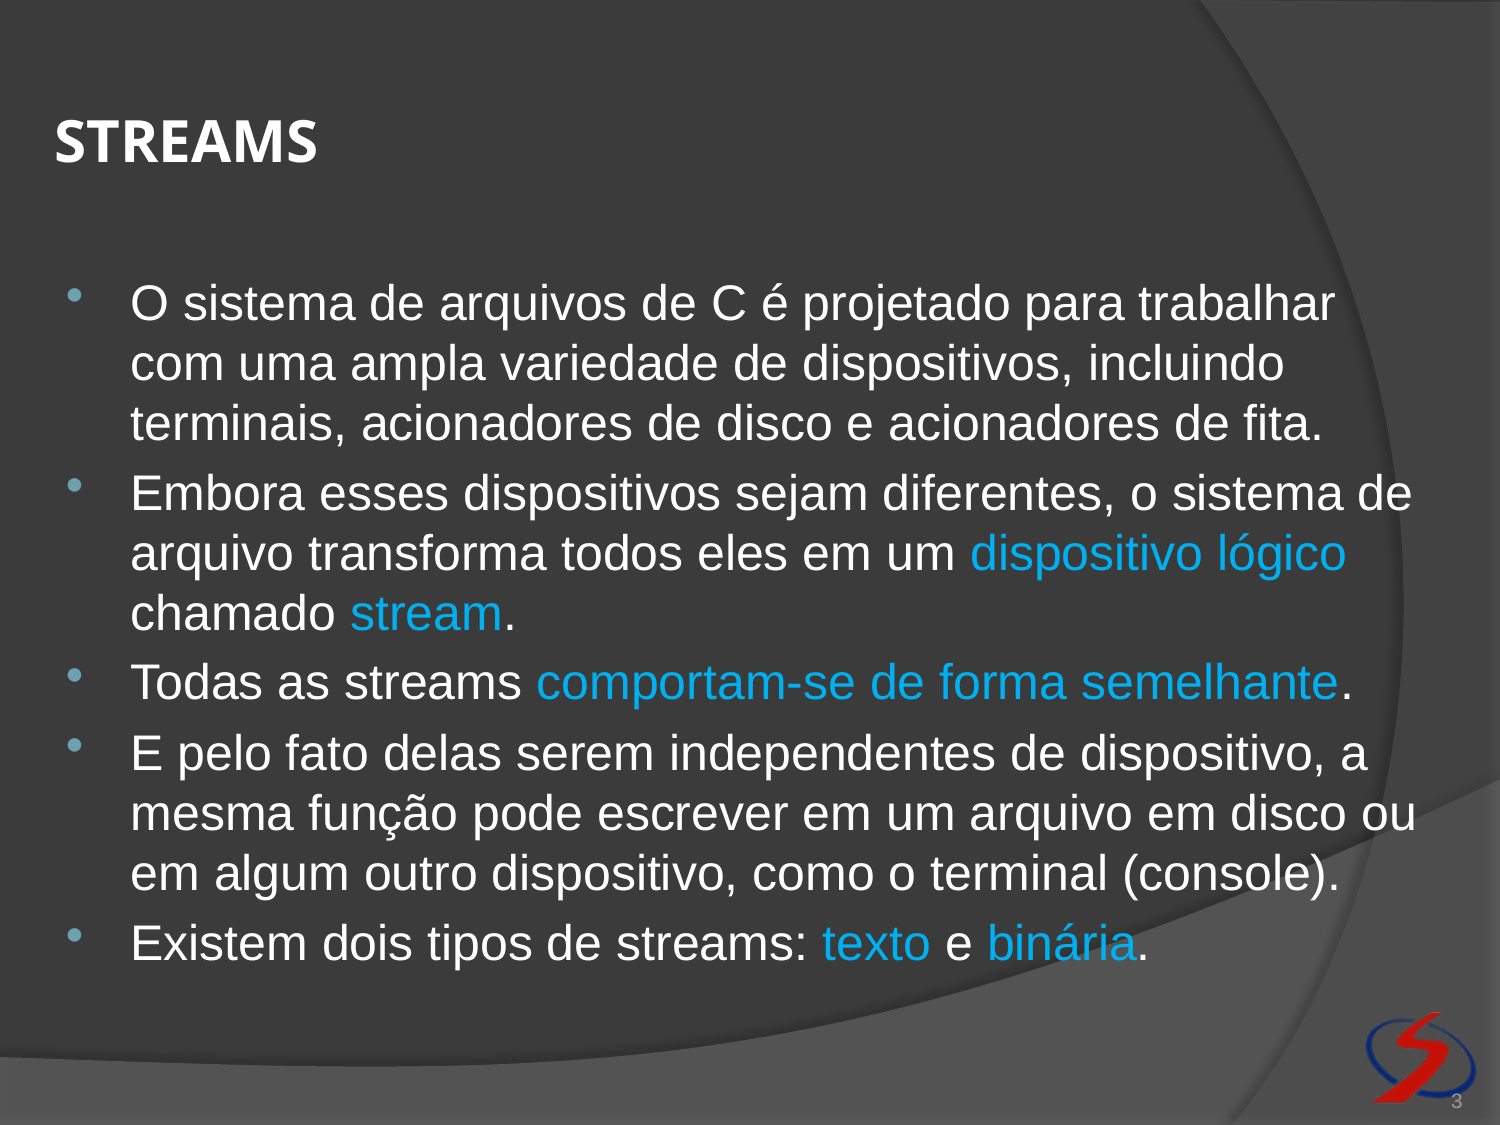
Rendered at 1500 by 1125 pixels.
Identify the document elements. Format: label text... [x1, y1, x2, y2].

picture [1359, 1011, 1483, 1108]
title streams [46, 45, 1454, 233]
list O sistema de arquivos de C é projetado para trabalhar com uma ampla variedade de dispositivos, incluindo terminais, acionadores de disco e acionadores de fita. Embora esses dispositivos sejam diferentes, o sistema de arquivo transforma todos eles em um dispositivo lógico chamado stream. Todas as streams comportam-se de forma semelhante. E pelo fato delas serem independentes de dispositivo, a mesma função pode escrever em um arquivo em disco ou em algum outro dispositivo, como o terminal (console). Existem dois tipos de streams: texto e binária. [46, 262, 1454, 1005]
slide_number 3 [1337, 1053, 1463, 1114]
